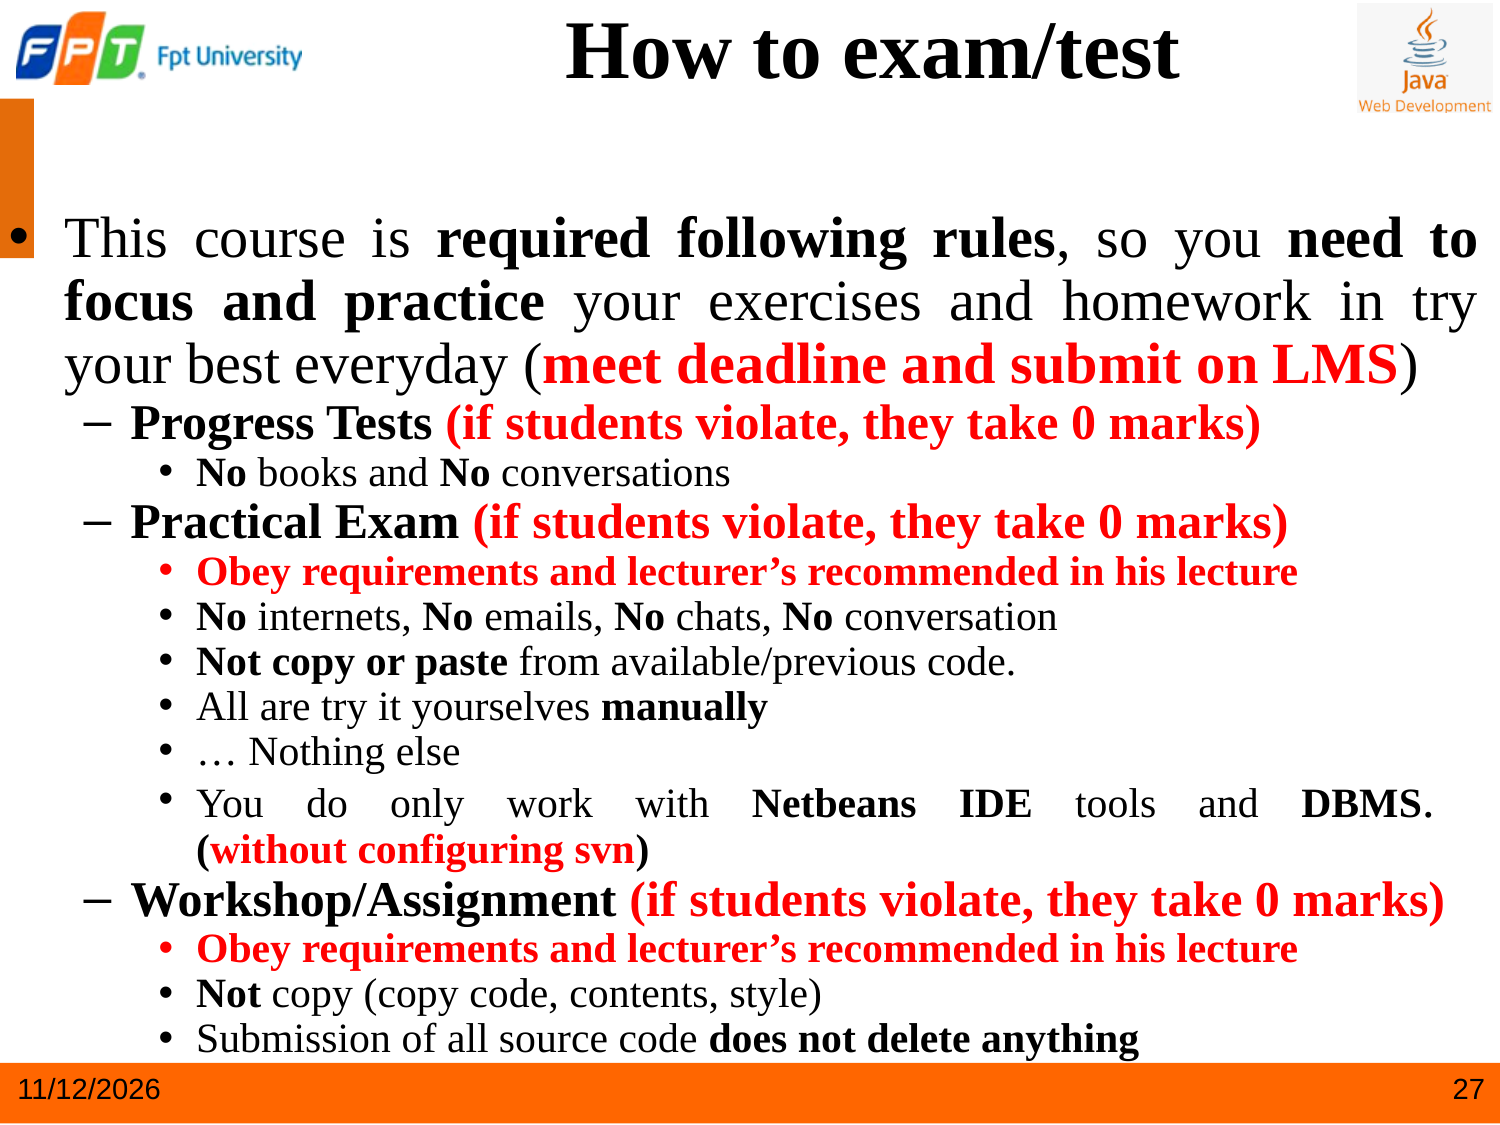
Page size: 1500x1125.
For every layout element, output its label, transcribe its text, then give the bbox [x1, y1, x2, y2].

list This course is required following rules, so you need to focus and practice your exercises and homework in try your best everyday (meet deadline and submit on LMS) Progress Tests (if students violate, they take 0 marks) No books and No conversations Practical Exam (if students violate, they take 0 marks) Obey requirements and lecturer’s recommended in his lecture No internets, No emails, No chats, No conversation Not copy or paste from available/previous code. All are try it yourselves manually … Nothing else You do only work with Netbeans IDE tools and DBMS. (without configuring svn) Workshop/Assignment (if students violate, they take 0 marks) Obey requirements and lecturer’s recommended in his lecture Not copy (copy code, contents, style) Submission of all source code does not delete anything [0, 199, 1494, 1070]
slide_number 27 [1050, 1063, 1500, 1124]
picture [16, 11, 246, 85]
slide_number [2, 1063, 231, 1123]
picture [1357, 91, 1493, 113]
title How to exam/test [246, 0, 1500, 91]
